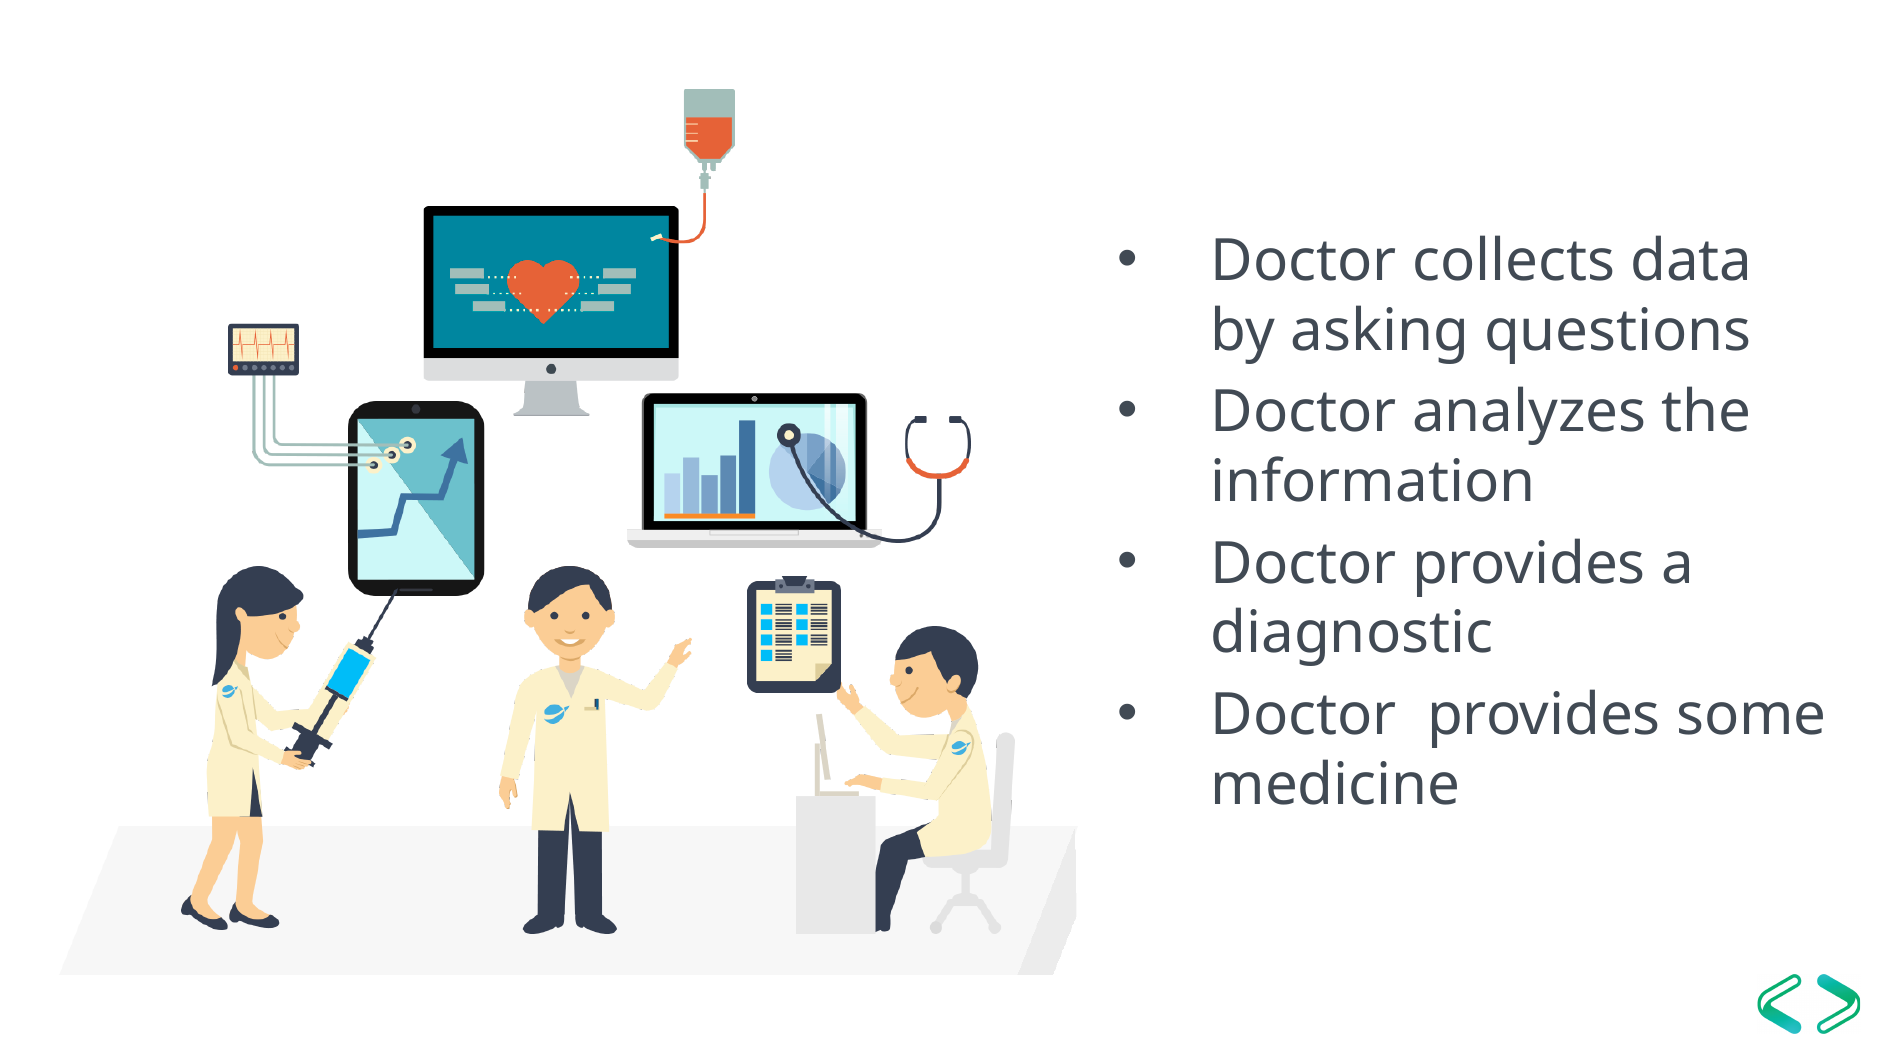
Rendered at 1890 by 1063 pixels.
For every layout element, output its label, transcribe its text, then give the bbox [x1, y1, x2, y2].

picture [32, 58, 1147, 975]
list Doctor collects data by asking questions Doctor analyzes the information Doctor provides a diagnostic Doctor provides some medicine [1151, 122, 1831, 975]
